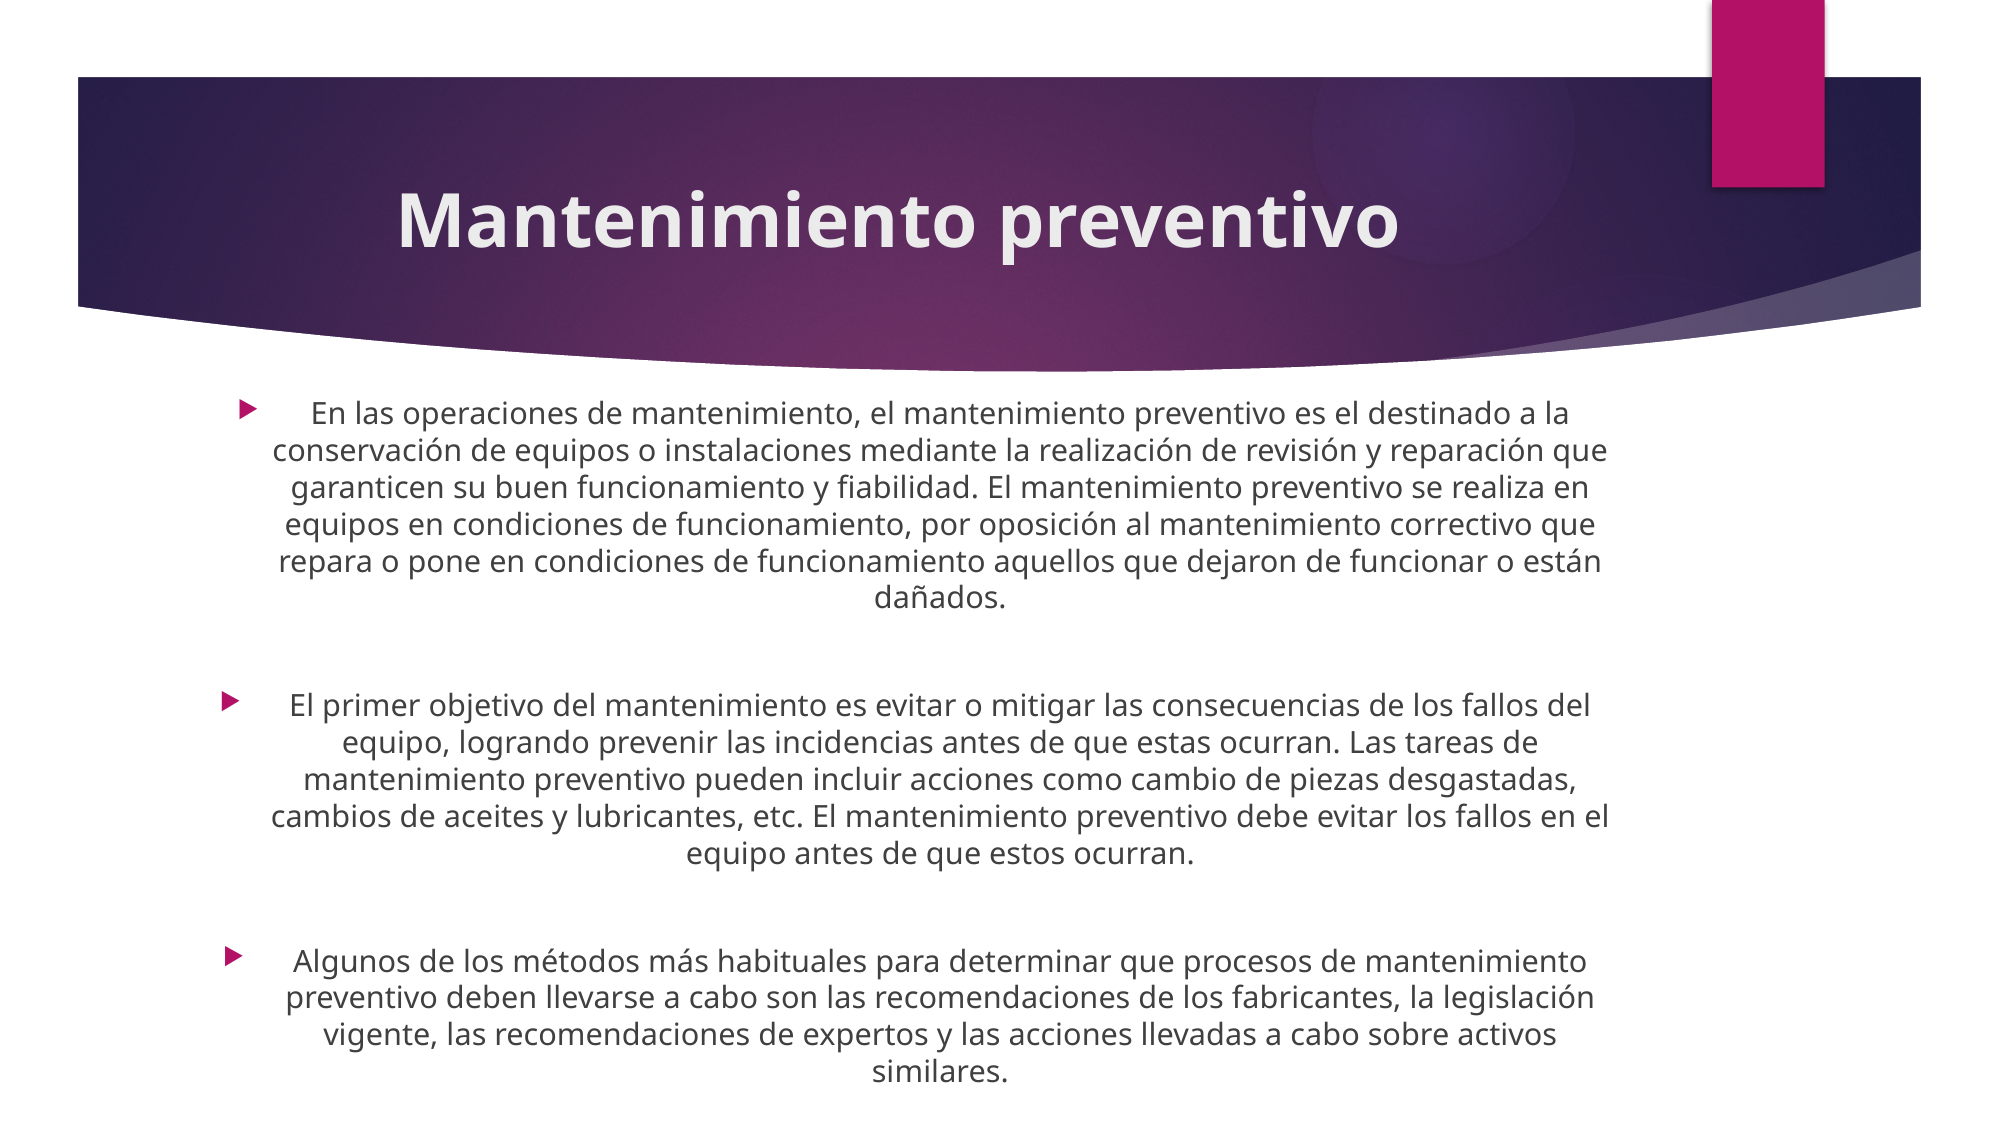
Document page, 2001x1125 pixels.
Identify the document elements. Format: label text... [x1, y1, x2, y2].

list En las operaciones de mantenimiento, el mantenimiento preventivo es el destinado a la conservación de equipos o instalaciones mediante la realización de revisión y reparación que garanticen su buen funcionamiento y fiabilidad. El mantenimiento preventivo se realiza en equipos en condiciones de funcionamiento, por oposición al mantenimiento correctivo que repara o pone en condiciones de funcionamiento aquellos que dejaron de funcionar o están dañados. El primer objetivo del mantenimiento es evitar o mitigar las consecuencias de los fallos del equipo, logrando prevenir las incidencias antes de que estas ocurran. Las tareas de mantenimiento preventivo pueden incluir acciones como cambio de piezas desgastadas, cambios de aceites y lubricantes, etc. El mantenimiento preventivo debe evitar los fallos en el equipo antes de que estos ocurran. Algunos de los métodos más habituales para determinar que procesos de mantenimiento preventivo deben llevarse a cabo son las recomendaciones de los fabricantes, la legislación vigente, las recomendaciones de expertos y las acciones llevadas a cabo sobre activos similares. [189, 386, 1638, 1099]
title Mantenimiento preventivo [189, 159, 1627, 276]
